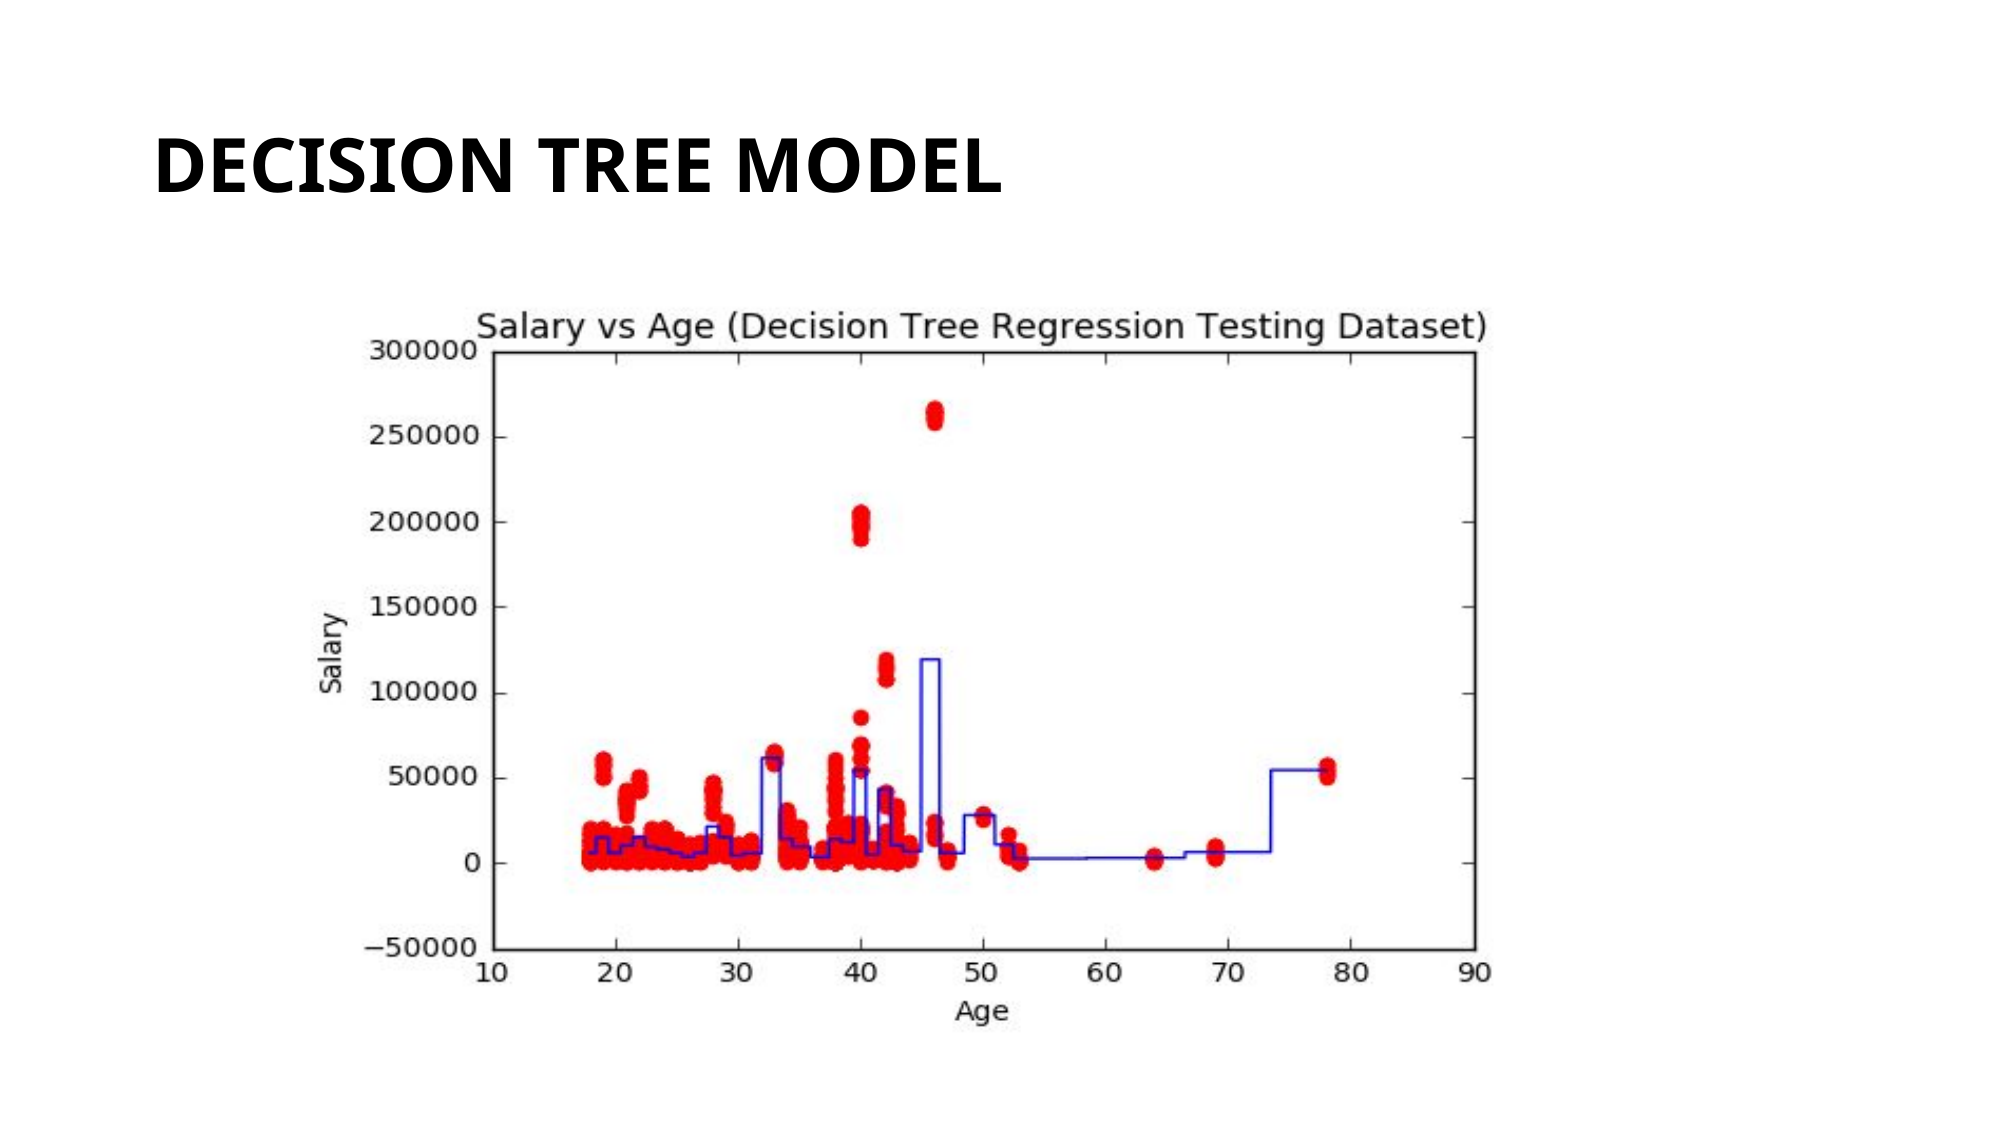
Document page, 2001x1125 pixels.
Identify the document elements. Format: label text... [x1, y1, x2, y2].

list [295, 277, 1863, 1042]
title DECISION TREE MODEL [137, 59, 1863, 278]
